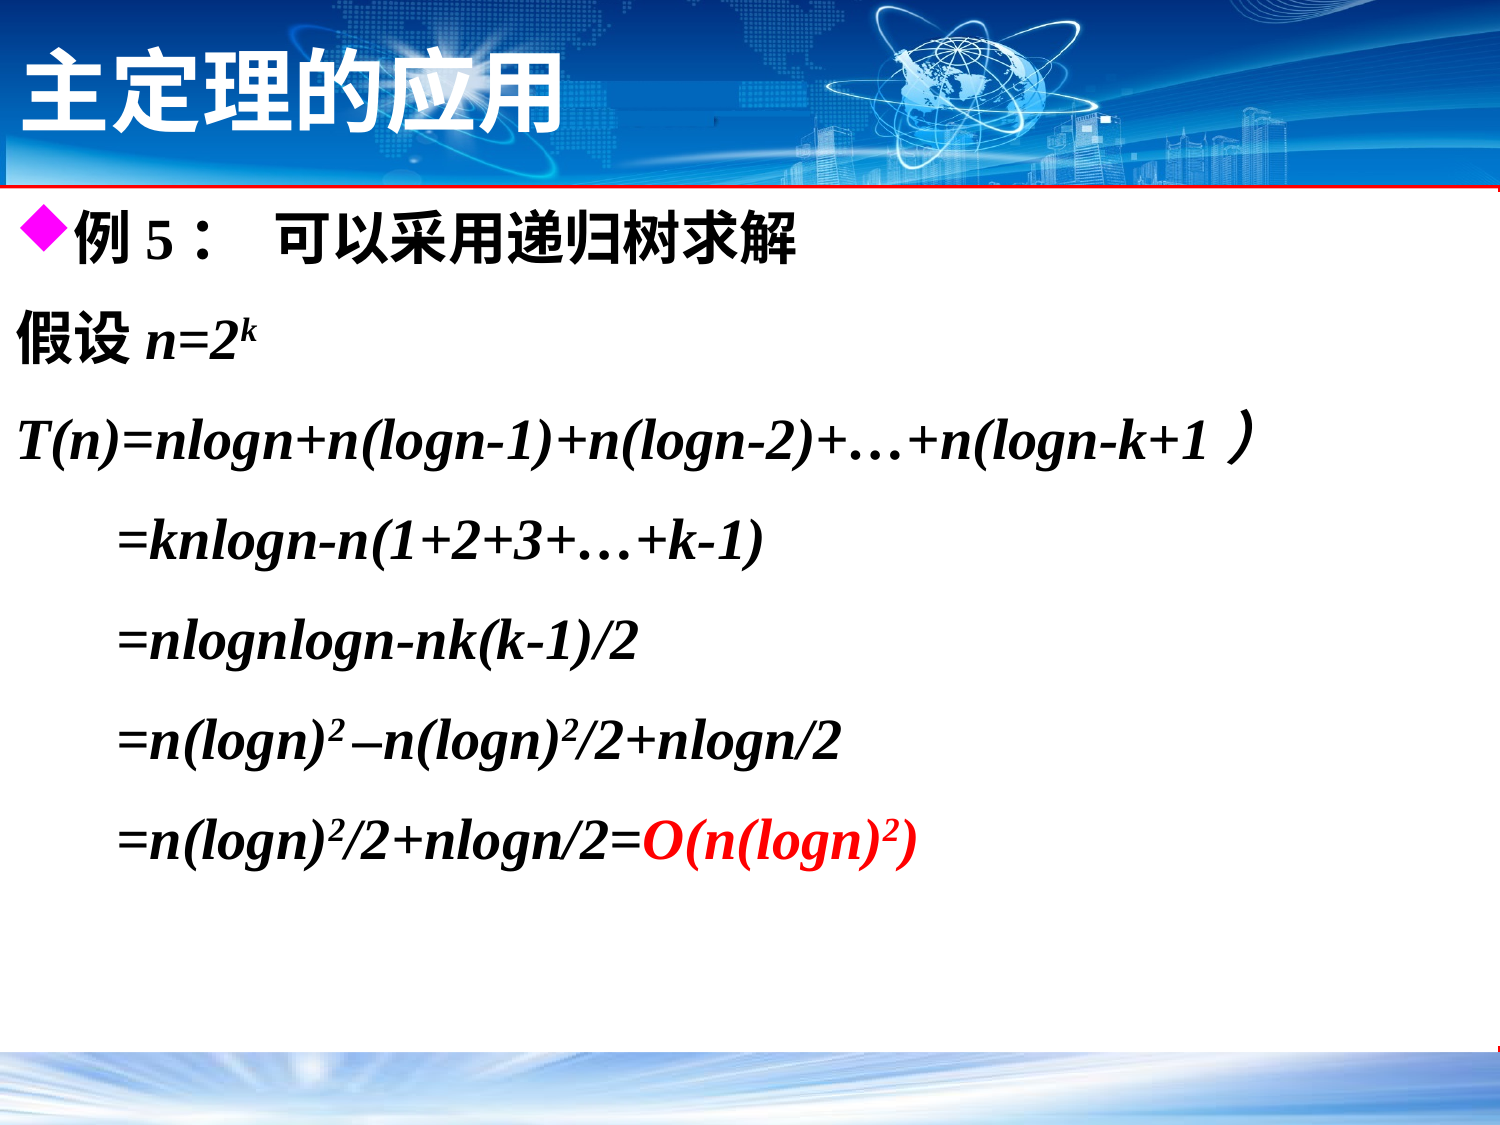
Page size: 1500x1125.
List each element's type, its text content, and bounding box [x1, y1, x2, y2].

picture [0, 1052, 1500, 1125]
title 主定理的应用 [3, 2, 1500, 189]
picture [0, 0, 1500, 185]
